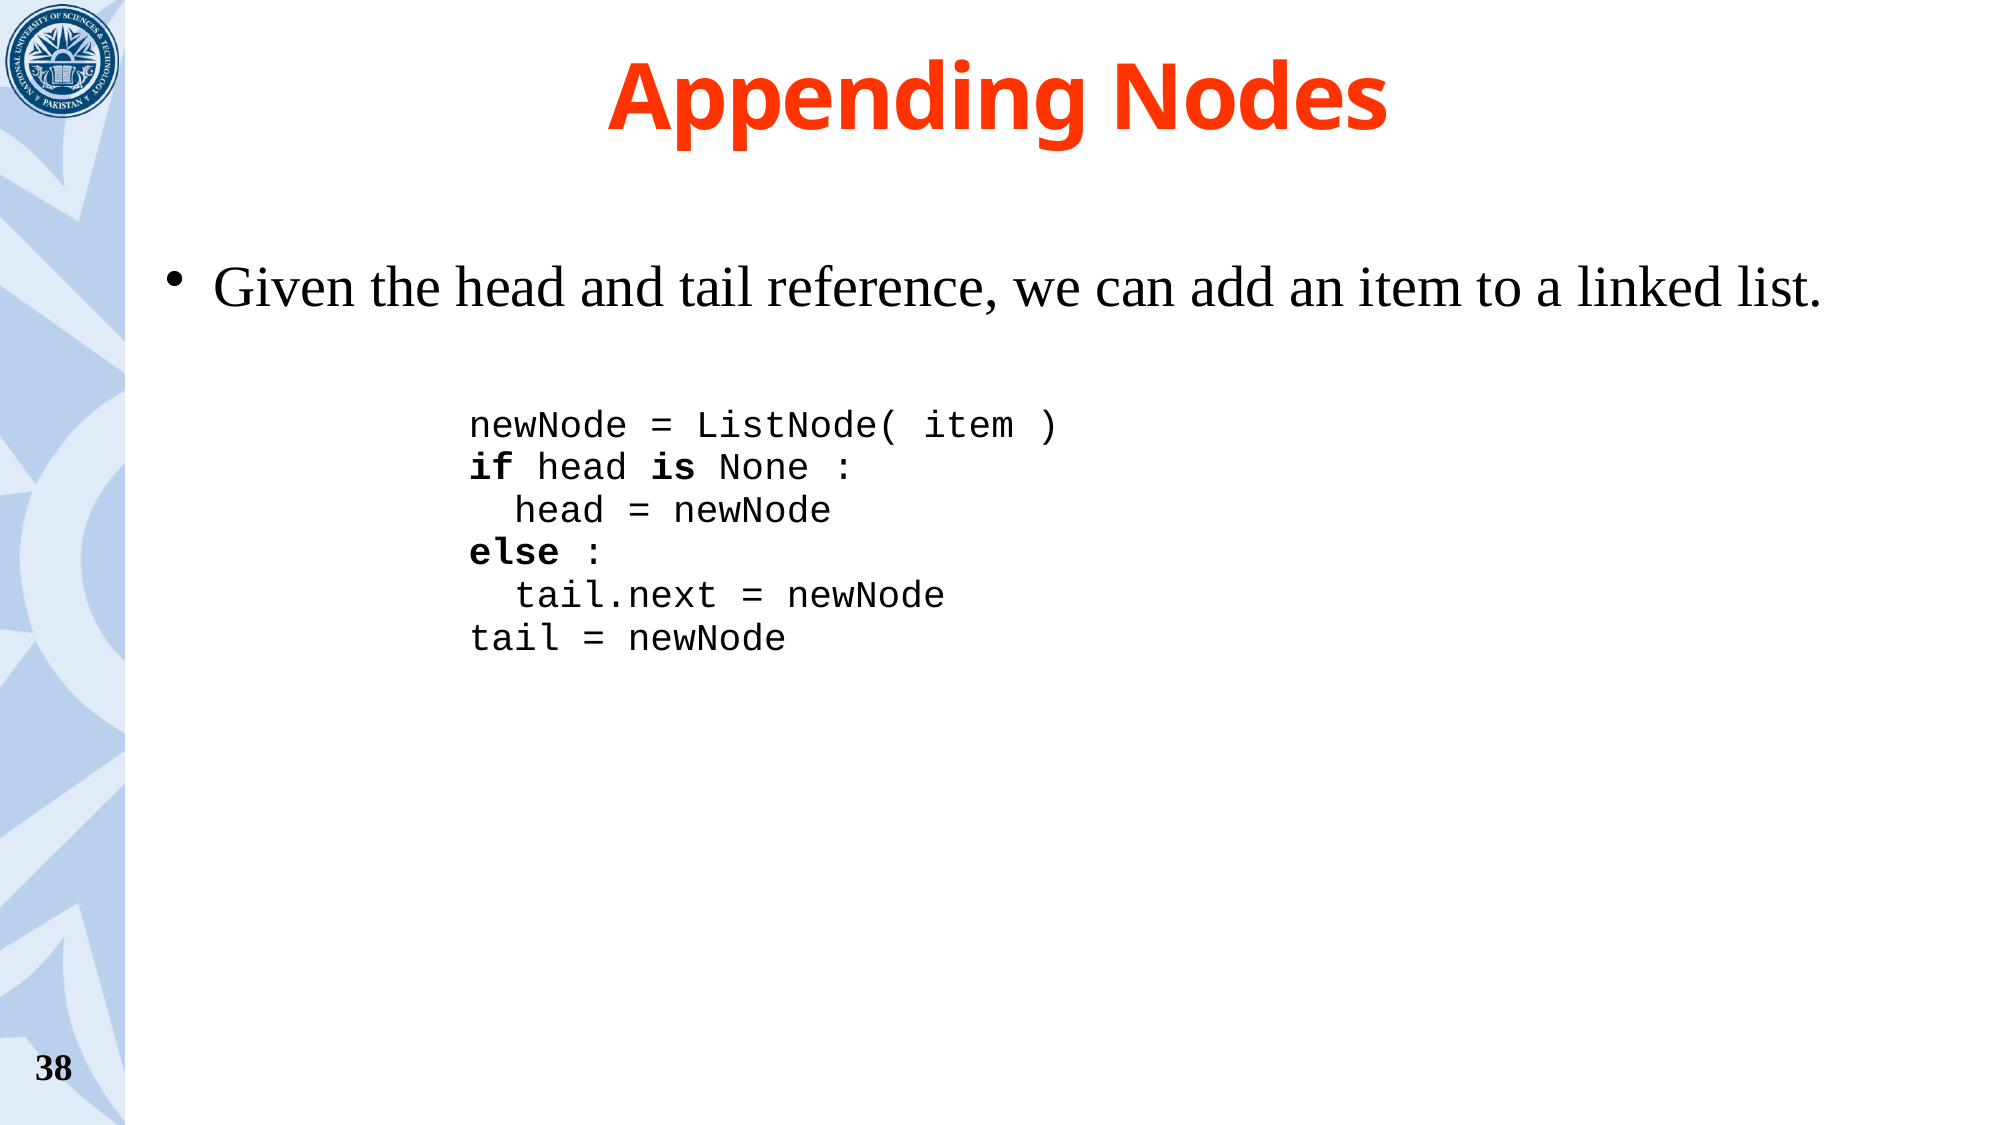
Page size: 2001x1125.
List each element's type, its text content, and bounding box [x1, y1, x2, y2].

list Given the head and tail reference, we can add an item to a linked list. [133, 240, 1964, 983]
picture [0, 0, 125, 1125]
slide_number 38 [20, 1035, 438, 1111]
title Appending Nodes [322, 0, 1677, 188]
